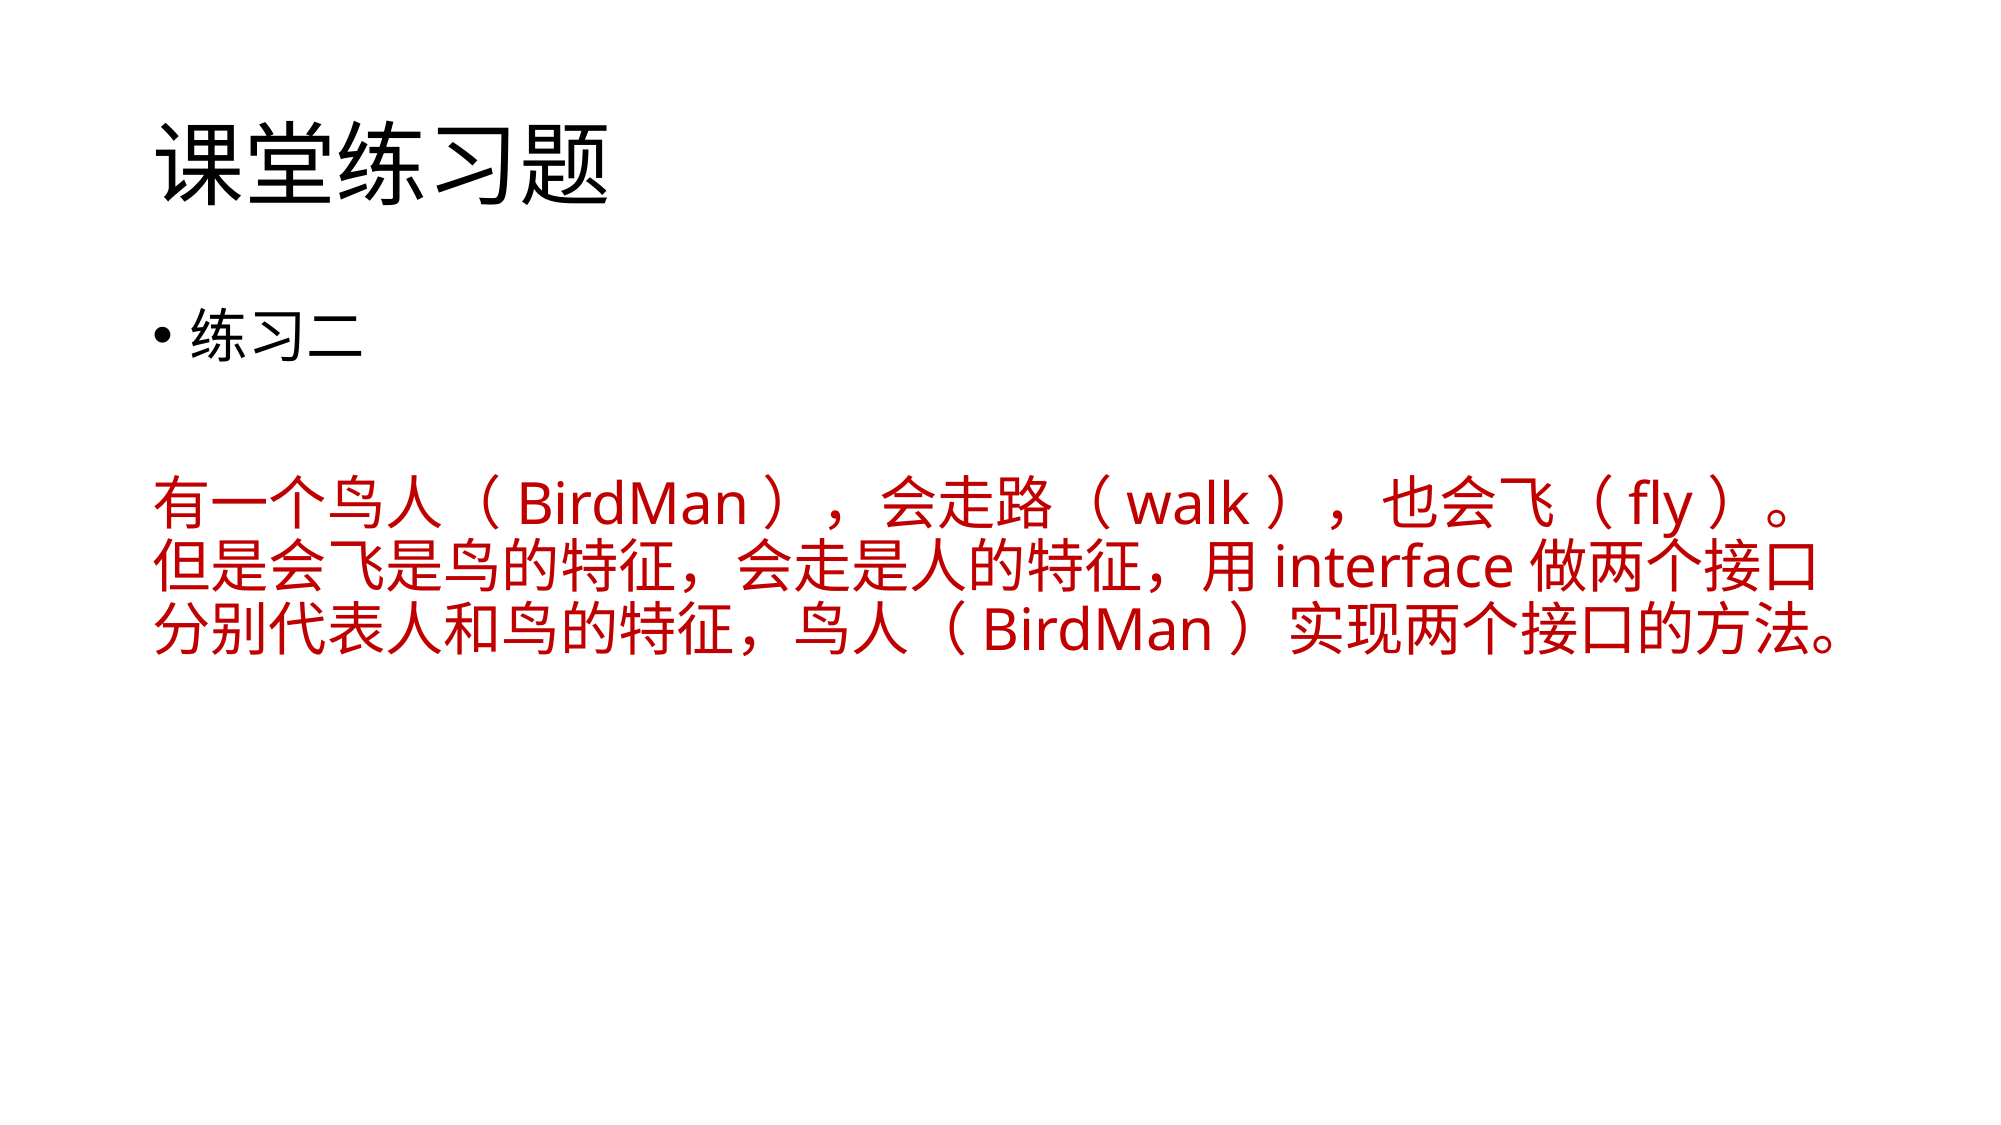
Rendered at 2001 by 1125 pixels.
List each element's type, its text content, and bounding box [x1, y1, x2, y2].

list 练习二 有一个鸟人（BirdMan），会走路（walk），也会飞（fly）。但是会飞是鸟的特征，会走是人的特征，用interface做两个接口分别代表人和鸟的特征，鸟人（BirdMan）实现两个接口的方法。 [137, 299, 1863, 1014]
title 课堂练习题 [137, 59, 1863, 278]
